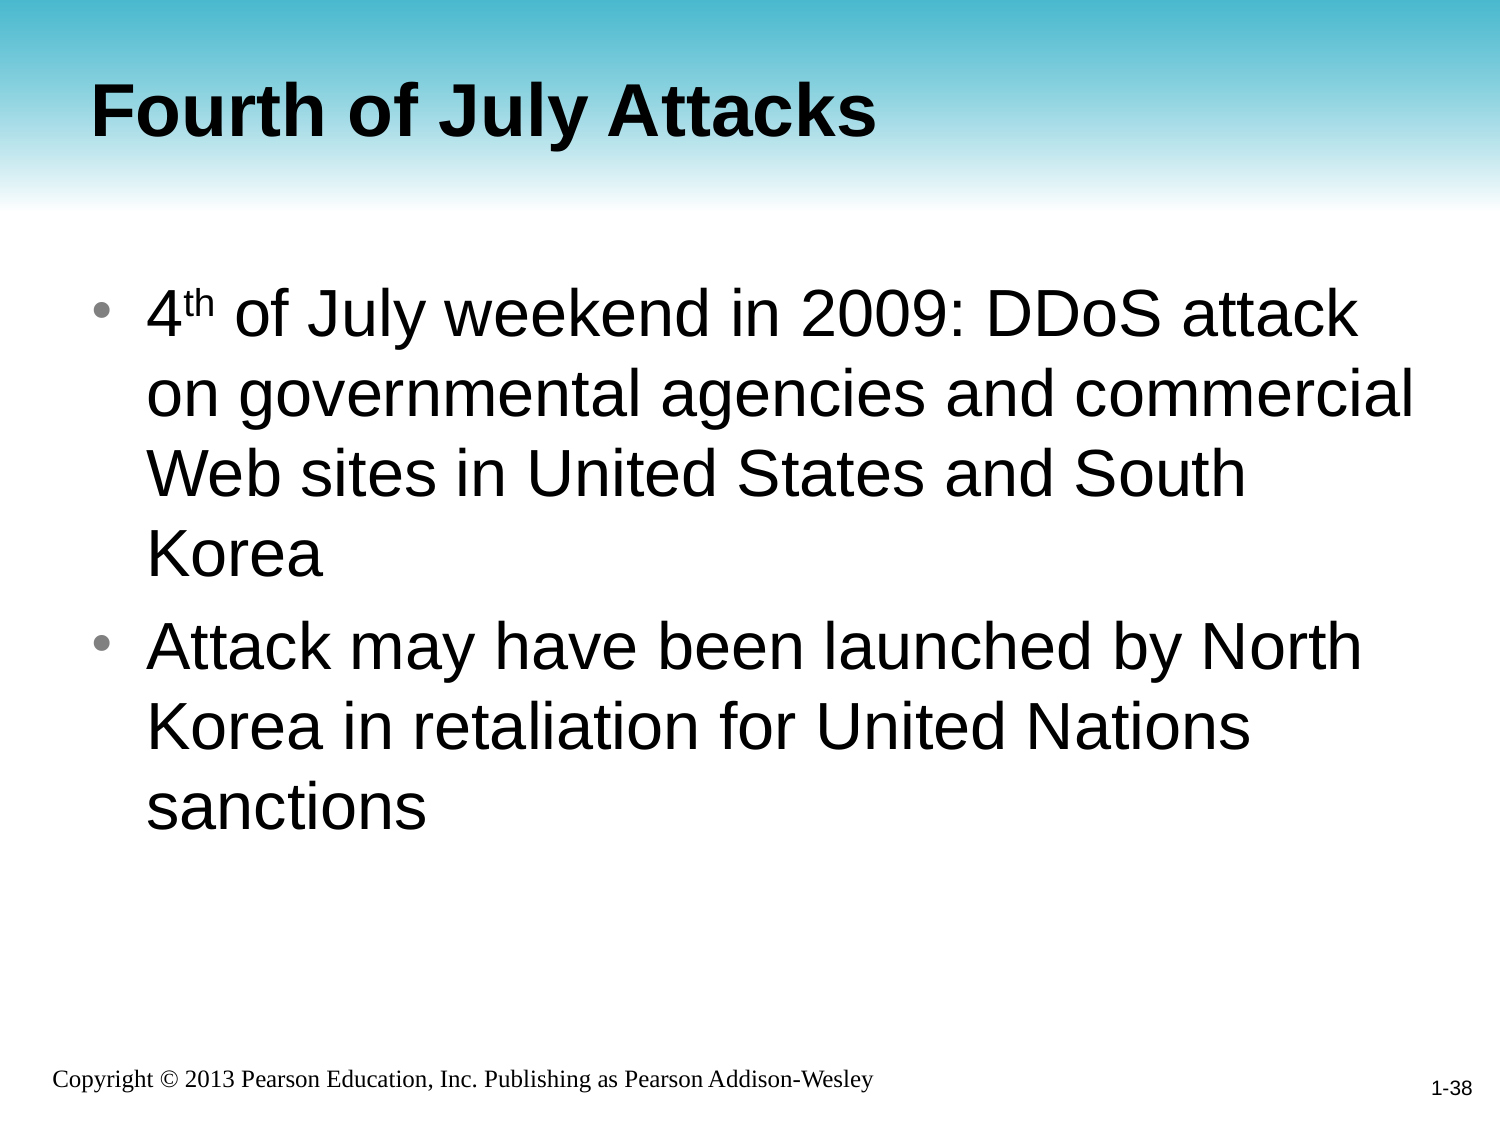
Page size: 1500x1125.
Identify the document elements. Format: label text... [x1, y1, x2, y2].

slide_number 1-38 [1174, 1049, 1488, 1125]
list 4th of July weekend in 2009: DDoS attack on governmental agencies and commercial Web sites in United States and South Korea Attack may have been launched by North Korea in retaliation for United Nations sanctions [74, 262, 1438, 938]
title Fourth of July Attacks [74, 12, 1438, 201]
